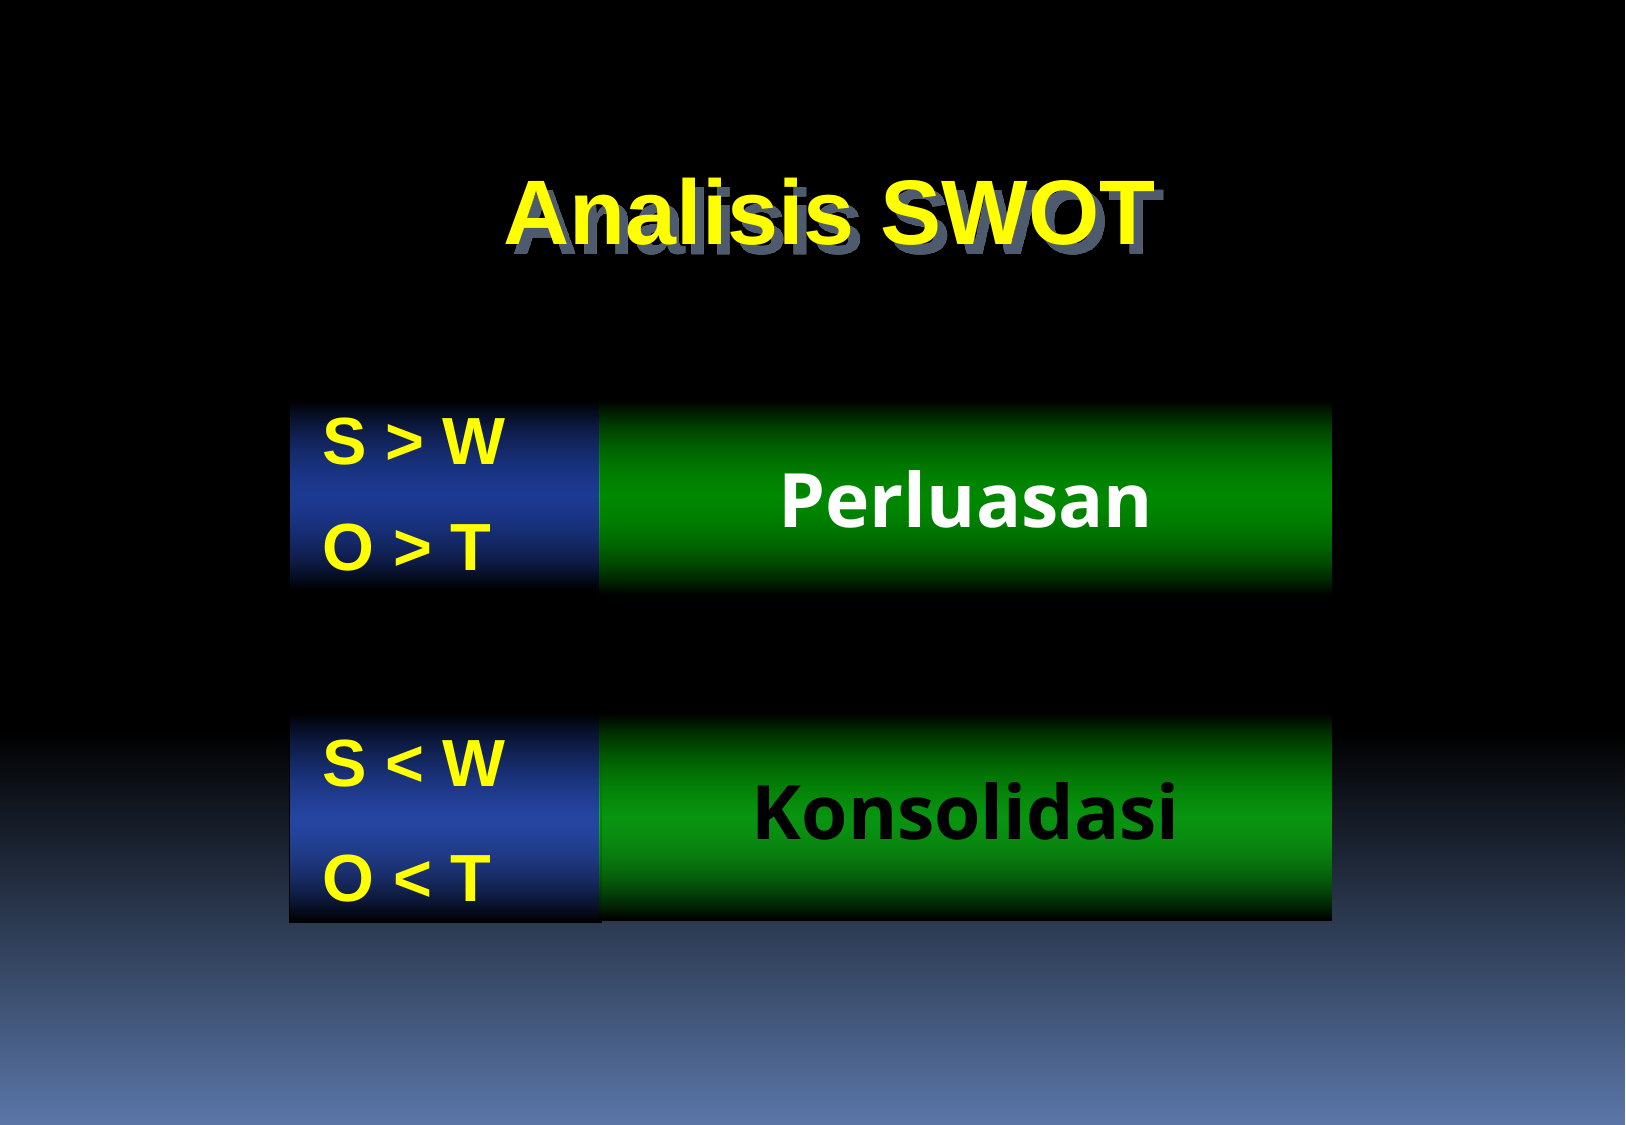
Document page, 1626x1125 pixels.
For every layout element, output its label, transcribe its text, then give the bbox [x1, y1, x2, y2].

text_box Perluasan [599, 399, 1332, 597]
text_box S > W O > T [289, 399, 599, 592]
text_box Konsolidasi [599, 712, 1332, 921]
text_box Analisis SWOT [125, 141, 1535, 279]
text_box S < W O < T [289, 712, 601, 923]
